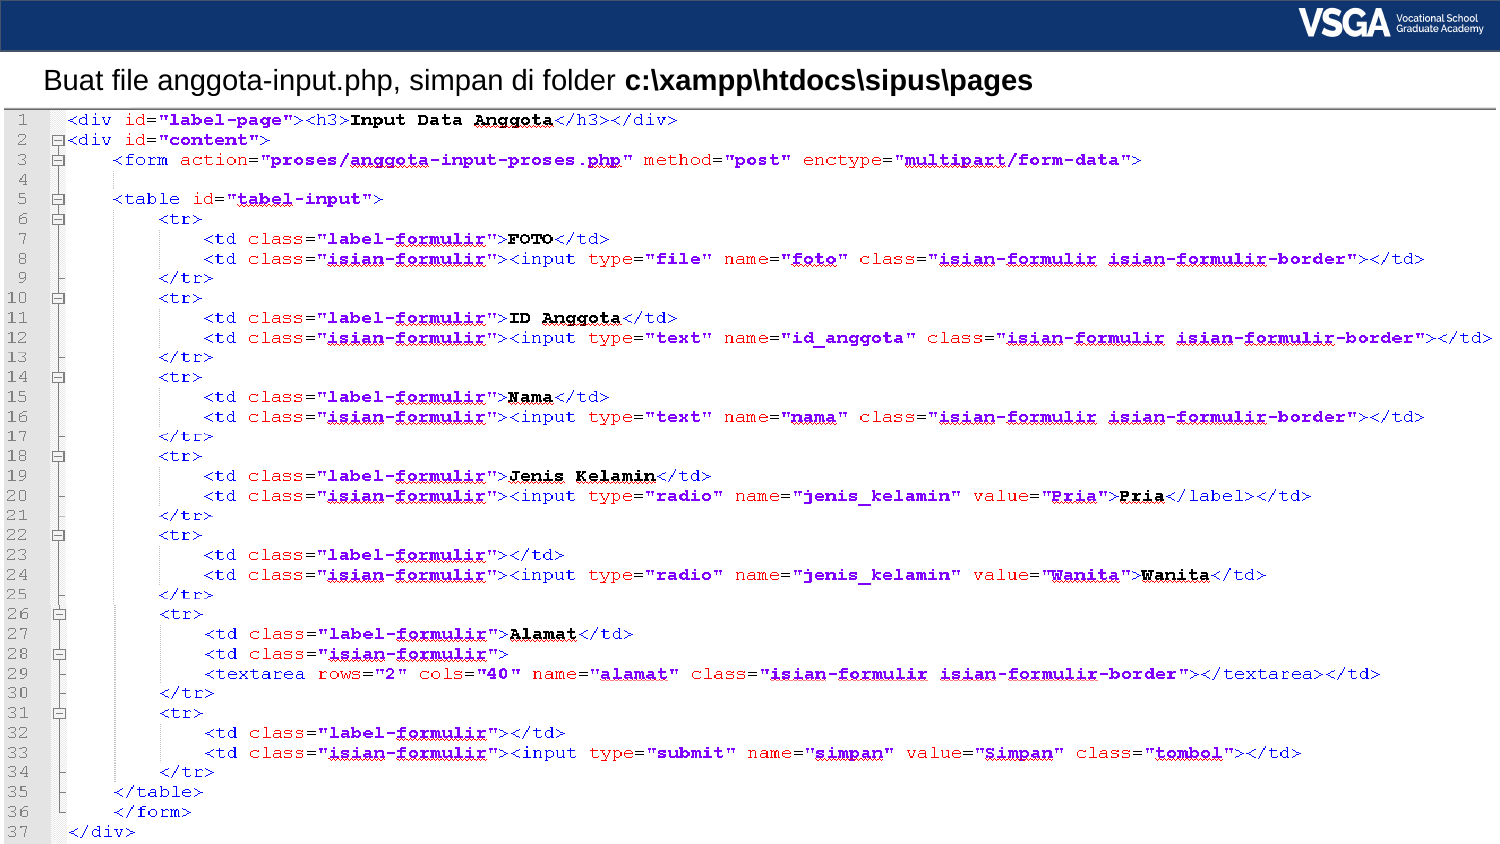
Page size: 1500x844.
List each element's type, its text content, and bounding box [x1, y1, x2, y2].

text_box [0, 0, 1279, 52]
picture [4, 106, 1496, 844]
picture [1284, 0, 1499, 79]
text_box Buat file anggota-input.php, simpan di folder c:\xampp\htdocs\sipus\pages [28, 53, 1285, 104]
